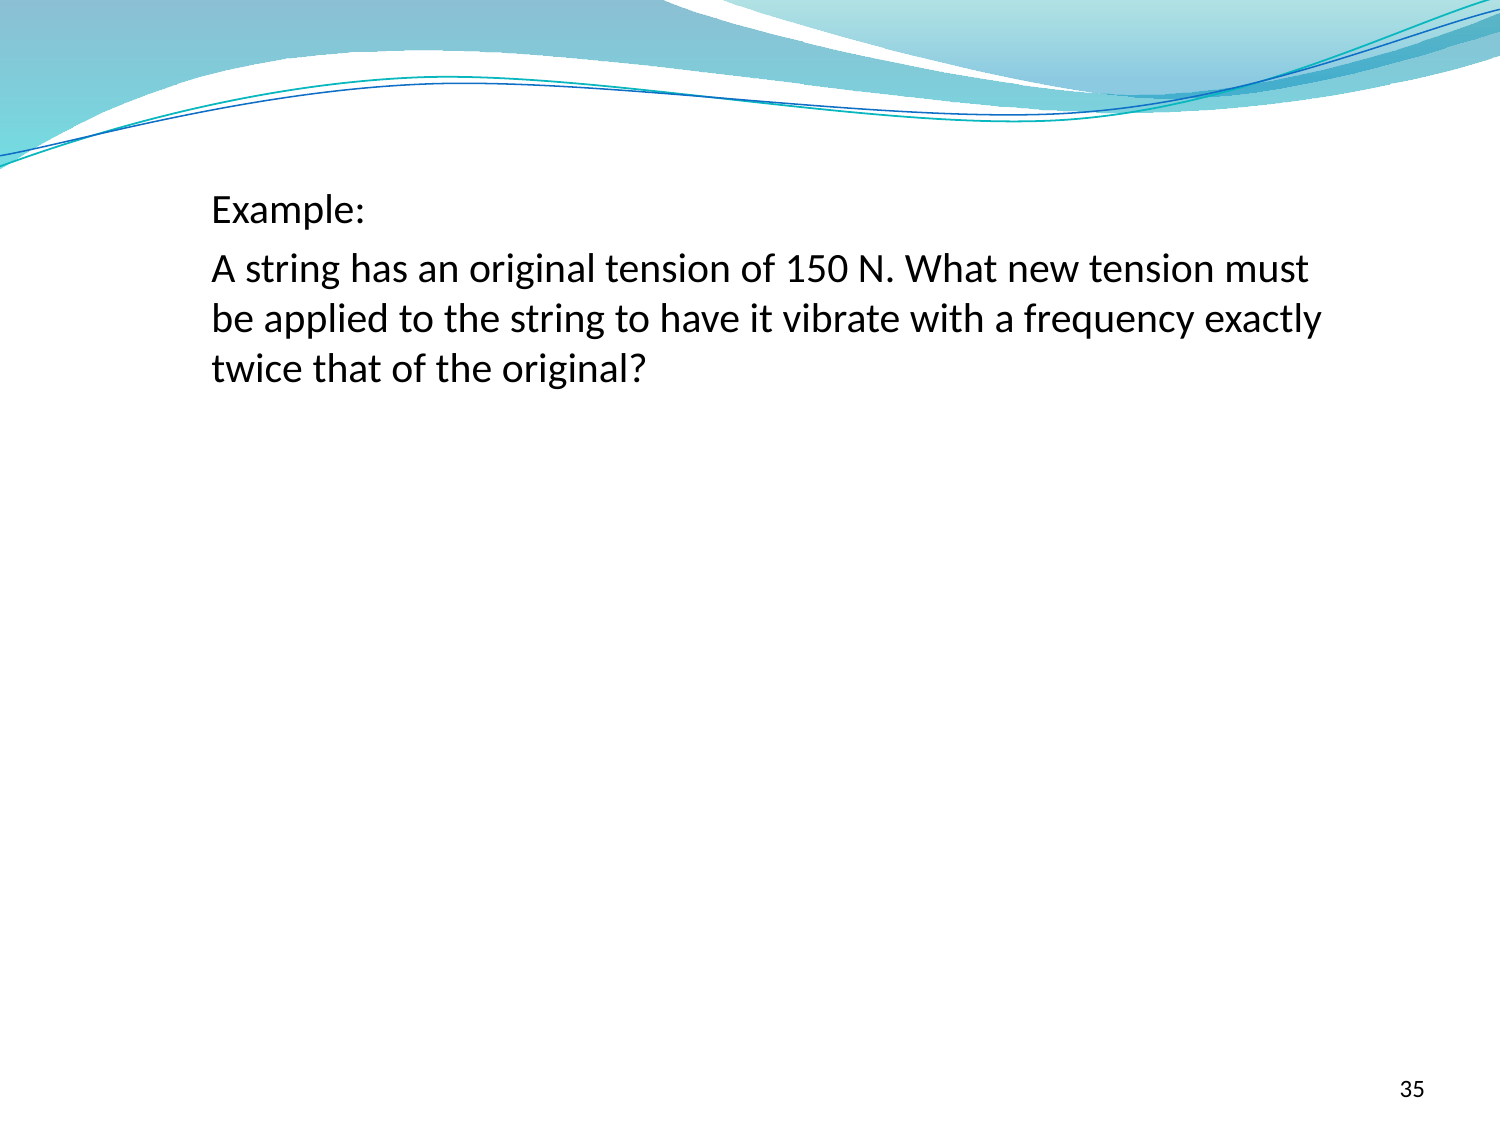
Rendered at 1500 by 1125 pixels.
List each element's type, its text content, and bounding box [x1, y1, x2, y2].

subtitle Example: A string has an original tension of 150 N. What new tension must be applied to the string to have it vibrate with a frequency exactly twice that of the original? [137, 174, 1338, 486]
slide_number 35 [1299, 1042, 1425, 1103]
